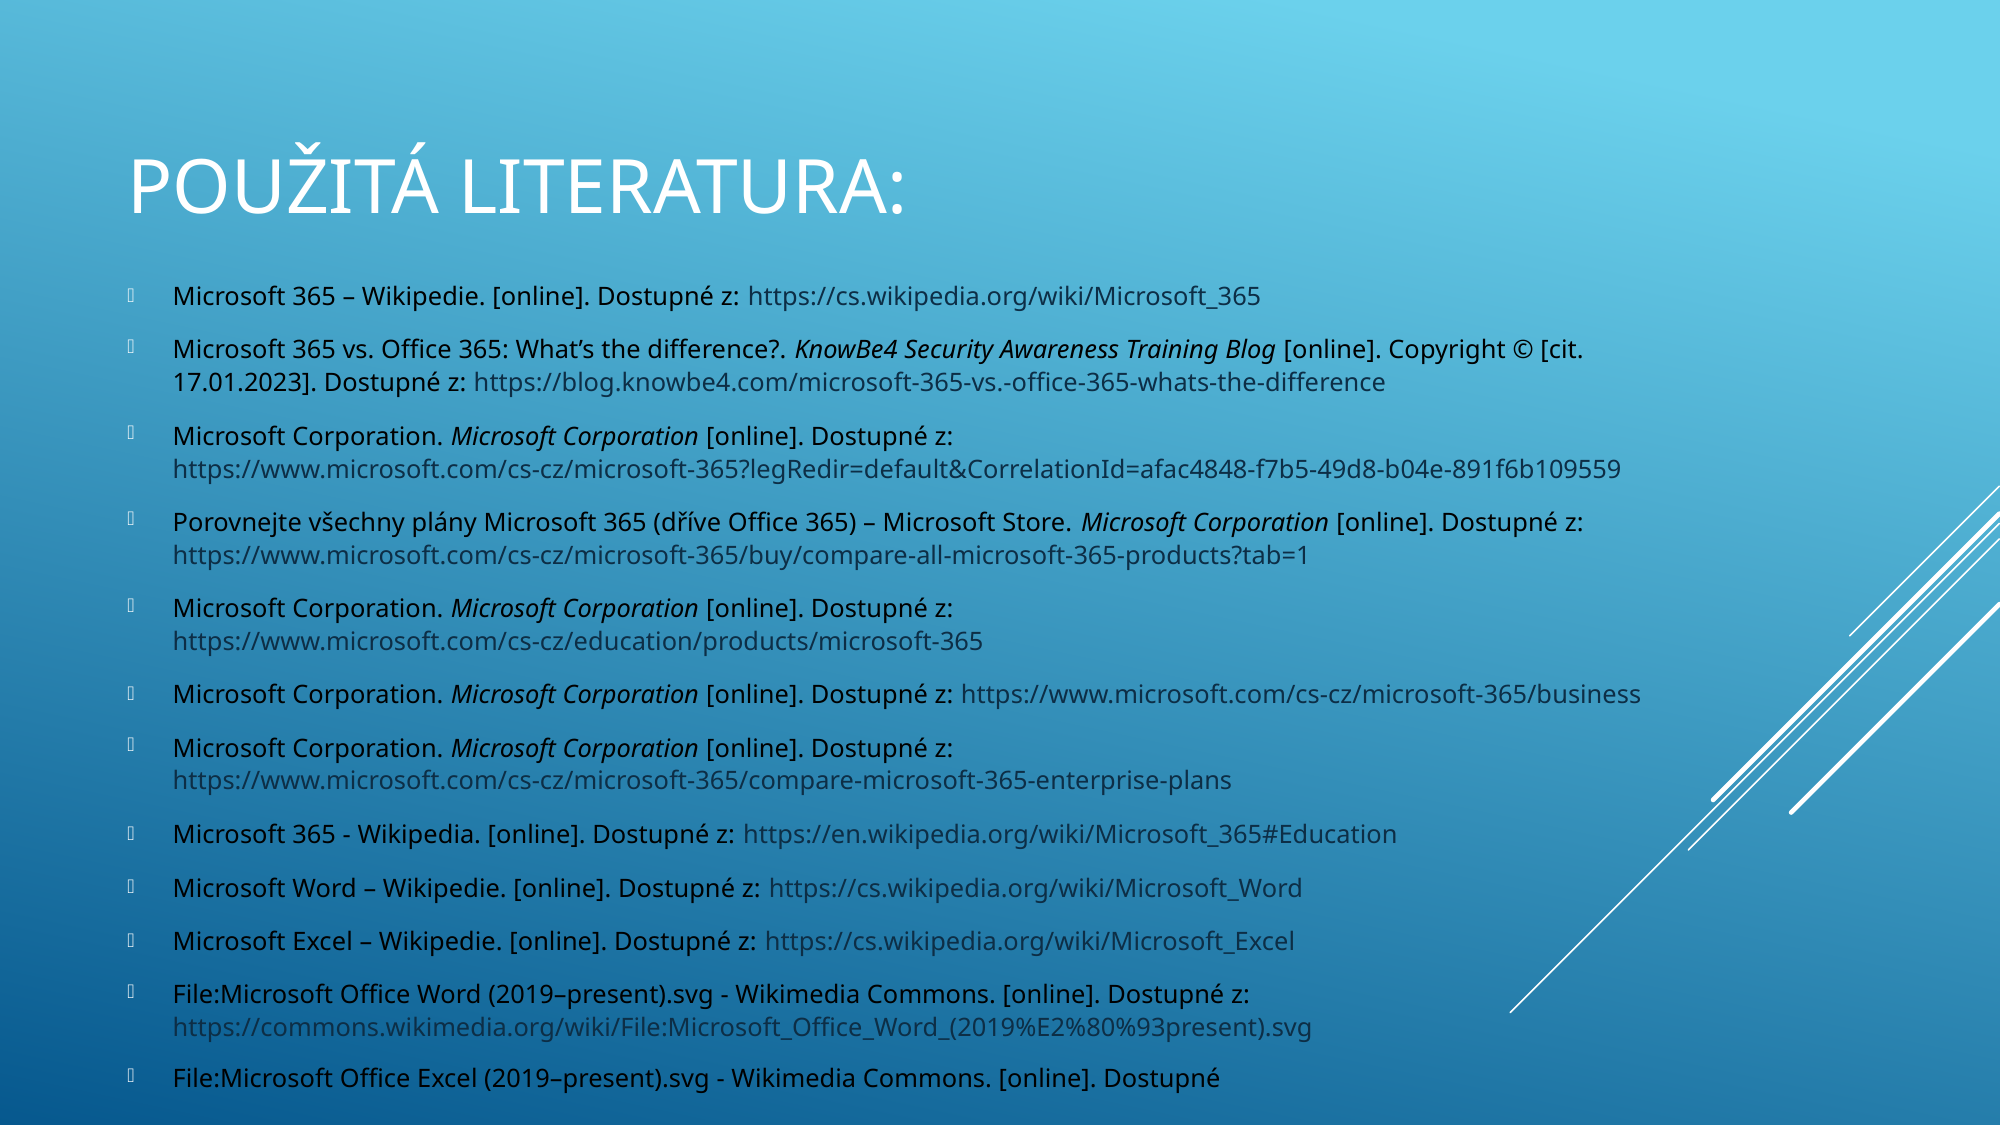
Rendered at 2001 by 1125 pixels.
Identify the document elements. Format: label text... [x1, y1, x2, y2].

title Použitá literatura: [112, 59, 1513, 270]
list Microsoft 365 – Wikipedie. [online]. Dostupné z: https://cs.wikipedia.org/wiki/Microsoft_365 Microsoft 365 vs. Office 365: What’s the difference?. KnowBe4 Security Awareness Training Blog [online]. Copyright © [cit. 17.01.2023]. Dostupné z: https://blog.knowbe4.com/microsoft-365-vs.-office-365-whats-the-difference Microsoft Corporation. Microsoft Corporation [online]. Dostupné z: https://www.microsoft.com/cs-cz/microsoft-365?legRedir=default&CorrelationId=afac4848-f7b5-49d8-b04e-891f6b109559 Porovnejte všechny plány Microsoft 365 (dříve Office 365) – Microsoft Store. Microsoft Corporation [online]. Dostupné z: https://www.microsoft.com/cs-cz/microsoft-365/buy/compare-all-microsoft-365-products?tab=1 Microsoft Corporation. Microsoft Corporation [online]. Dostupné z: https://www.microsoft.com/cs-cz/education/products/microsoft-365 Microsoft Corporation. Microsoft Corporation [online]. Dostupné z: https://www.microsoft.com/cs-cz/microsoft-365/business Microsoft Corporation. Microsoft Corporation [online]. Dostupné z: https://www.microsoft.com/cs-cz/microsoft-365/compare-microsoft-365-enterprise-plans Microsoft 365 - Wikipedia. [online]. Dostupné z: https://en.wikipedia.org/wiki/Microsoft_365#Education Microsoft Word – Wikipedie. [online]. Dostupné z: https://cs.wikipedia.org/wiki/Microsoft_Word Microsoft Excel – Wikipedie. [online]. Dostupné z: https://cs.wikipedia.org/wiki/Microsoft_Excel File:Microsoft Office Word (2019–present).svg - Wikimedia Commons. [online]. Dostupné z: https://commons.wikimedia.org/wiki/File:Microsoft_Office_Word_(2019%E2%80%93present).svg File:Microsoft Office Excel (2019–present).svg - Wikimedia Commons. [online]. Dostupné [112, 270, 1704, 1101]
